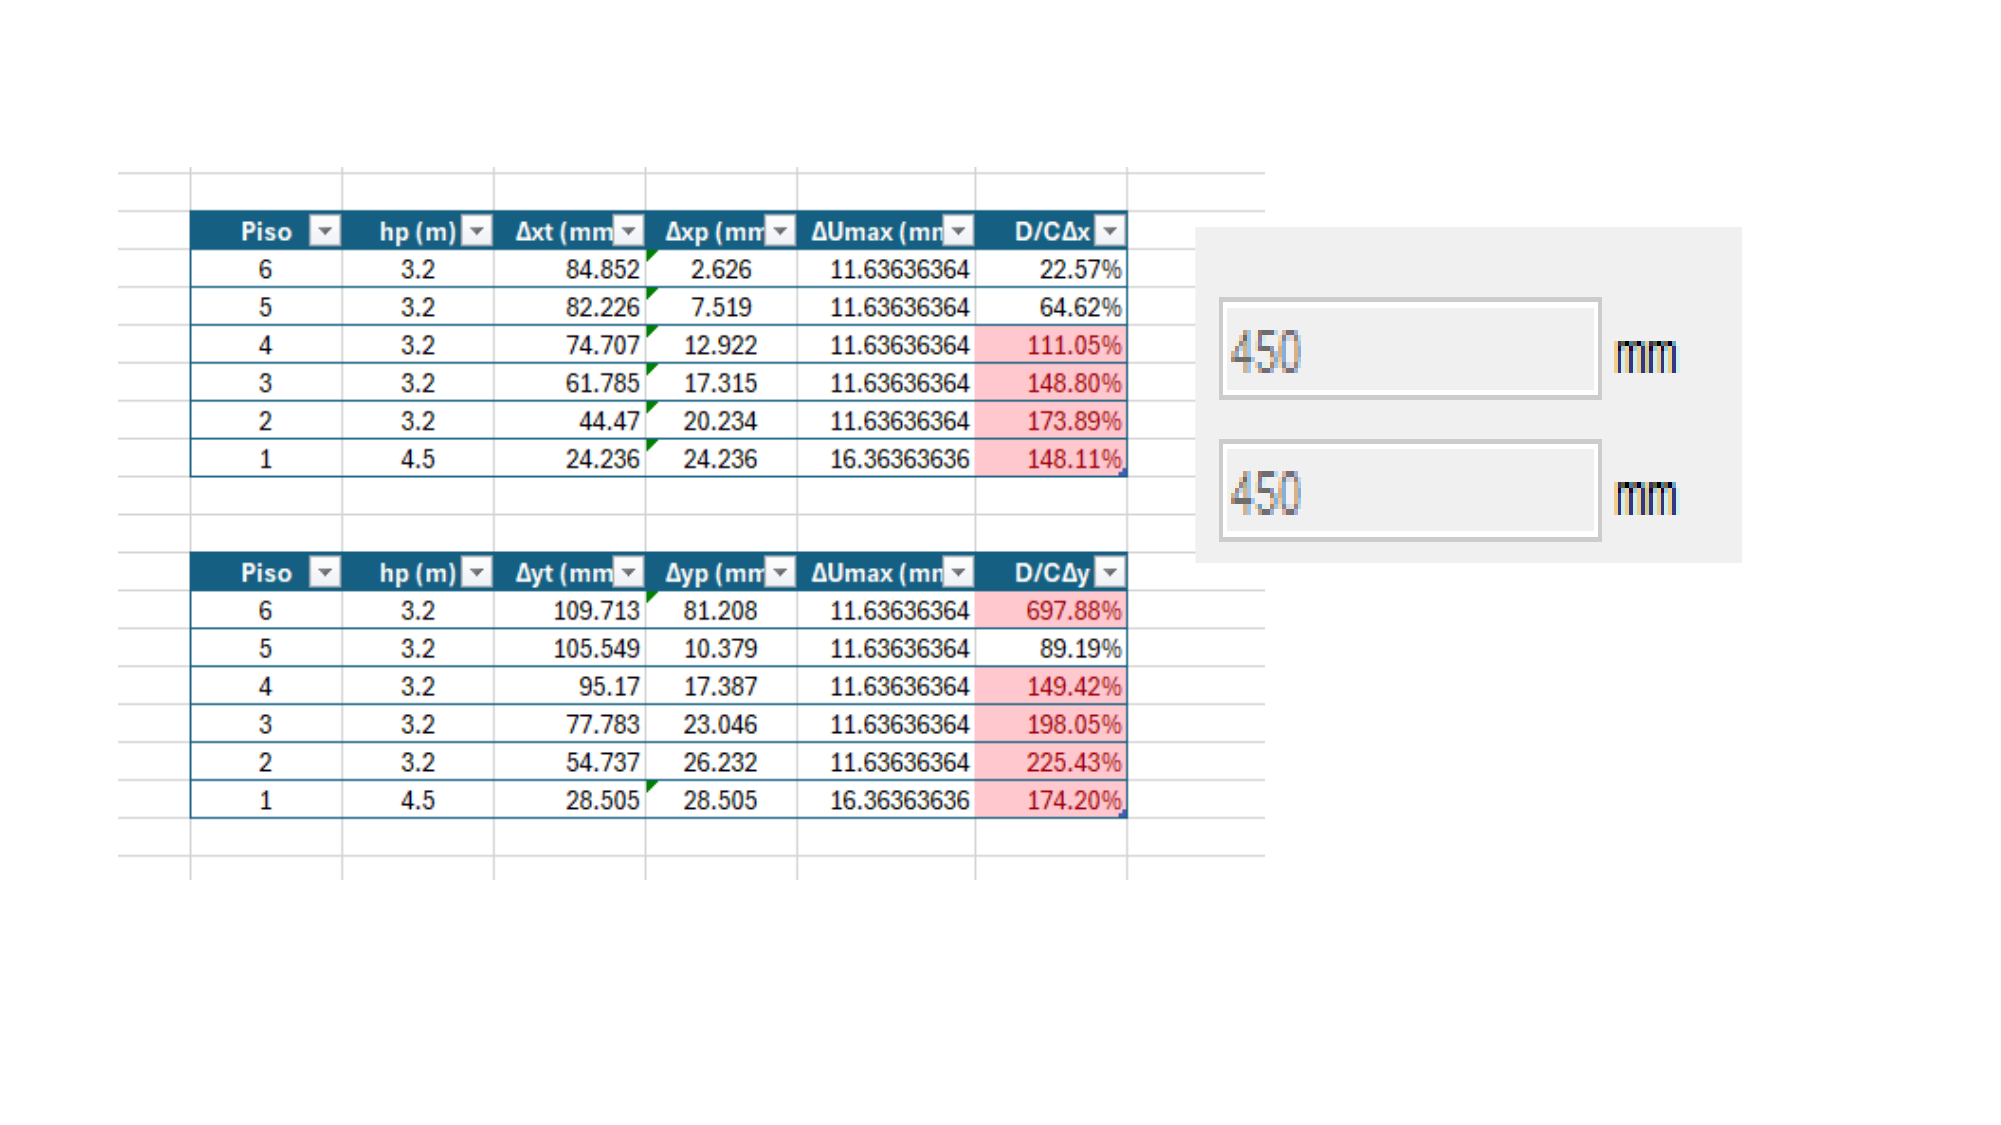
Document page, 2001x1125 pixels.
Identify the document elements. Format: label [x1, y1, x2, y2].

picture [118, 167, 1743, 880]
